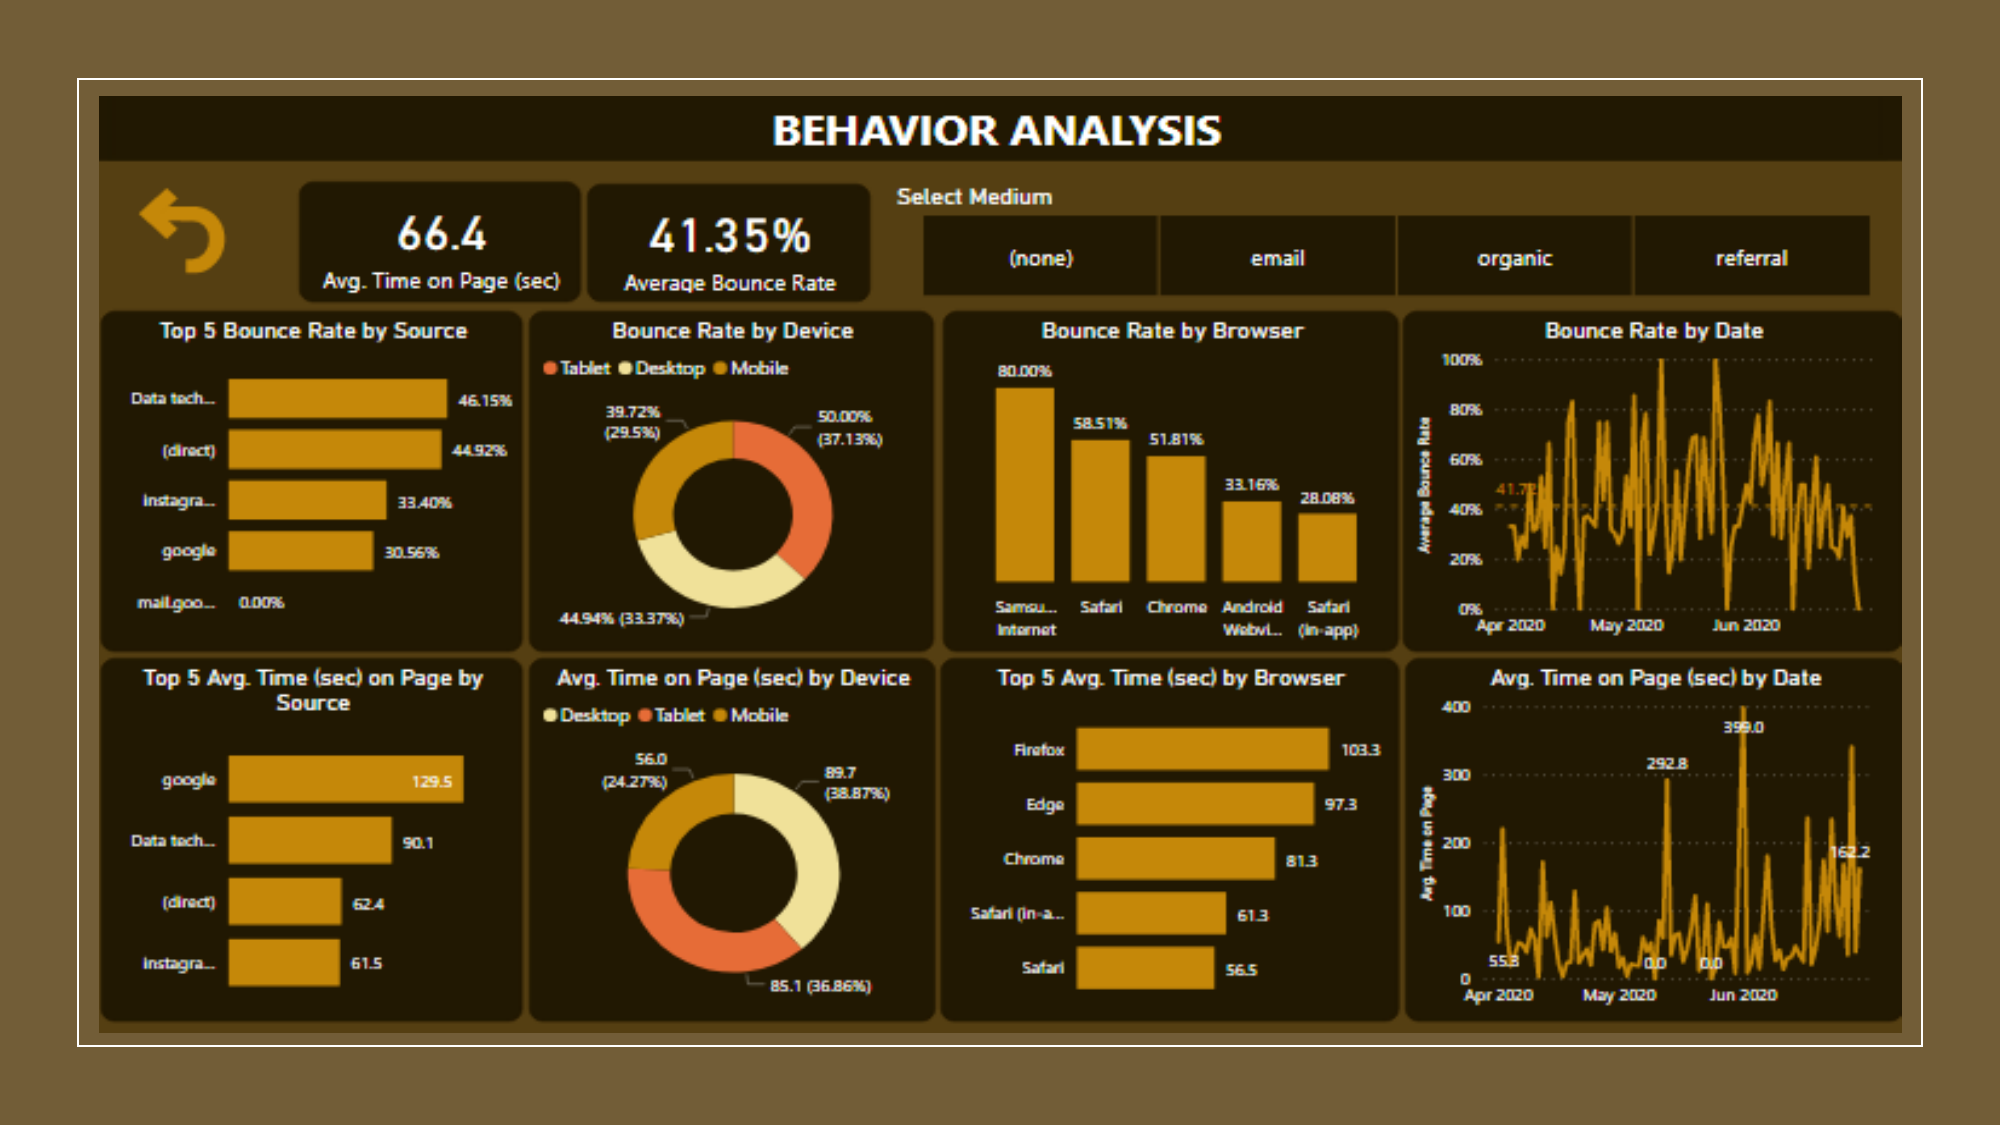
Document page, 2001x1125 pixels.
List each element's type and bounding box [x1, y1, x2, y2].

picture [99, 96, 1902, 1033]
text_box [77, 78, 1923, 1047]
text_box [0, 0, 2000, 1125]
